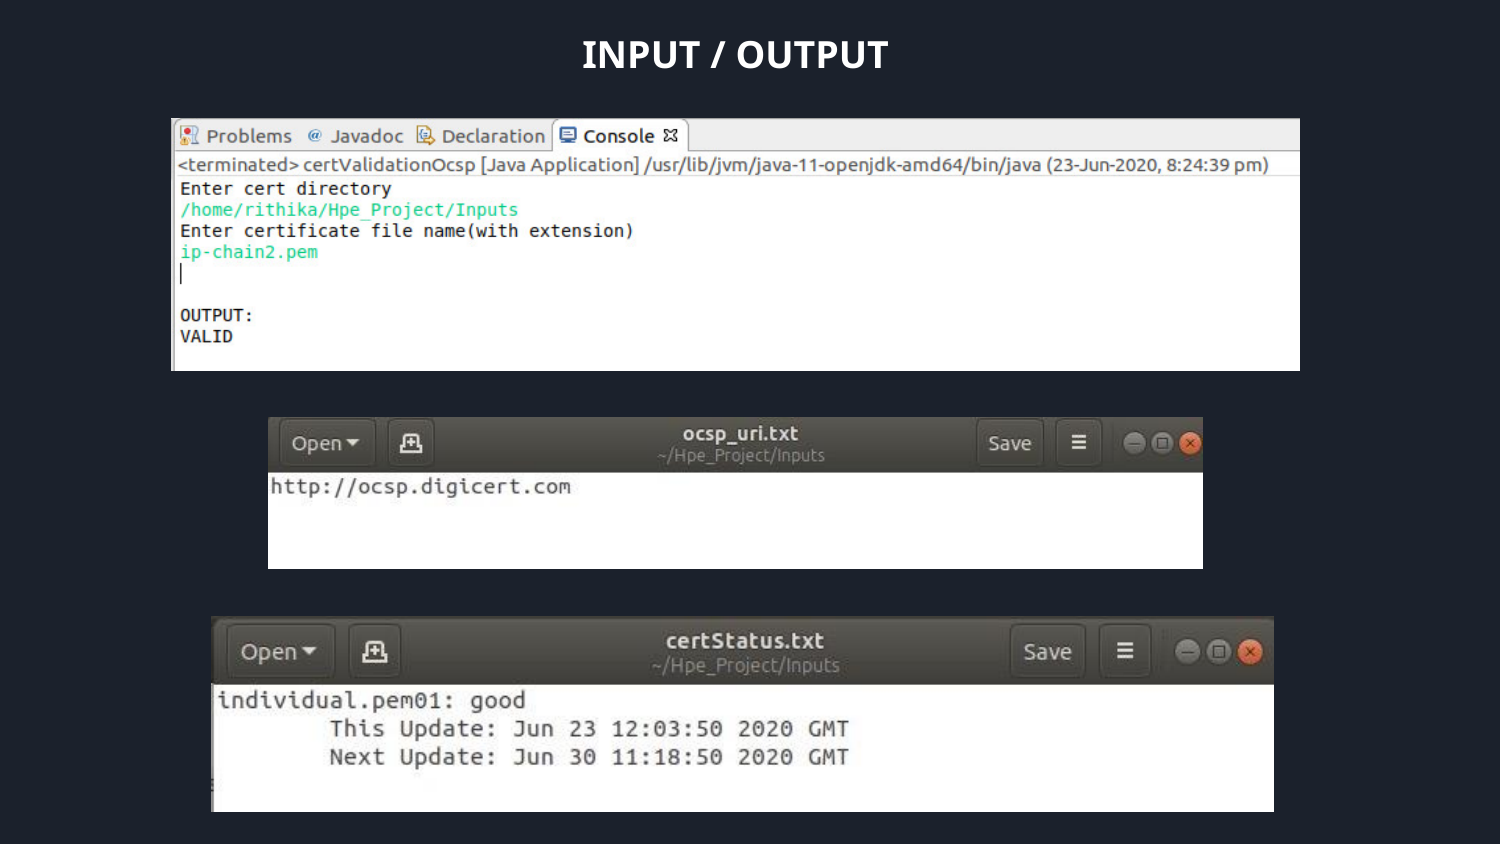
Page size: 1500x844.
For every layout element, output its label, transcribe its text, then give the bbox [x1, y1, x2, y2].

text_box INPUT / OUTPUT [231, 15, 1240, 73]
picture [171, 118, 1300, 371]
picture [211, 616, 1274, 812]
picture [268, 417, 1203, 570]
